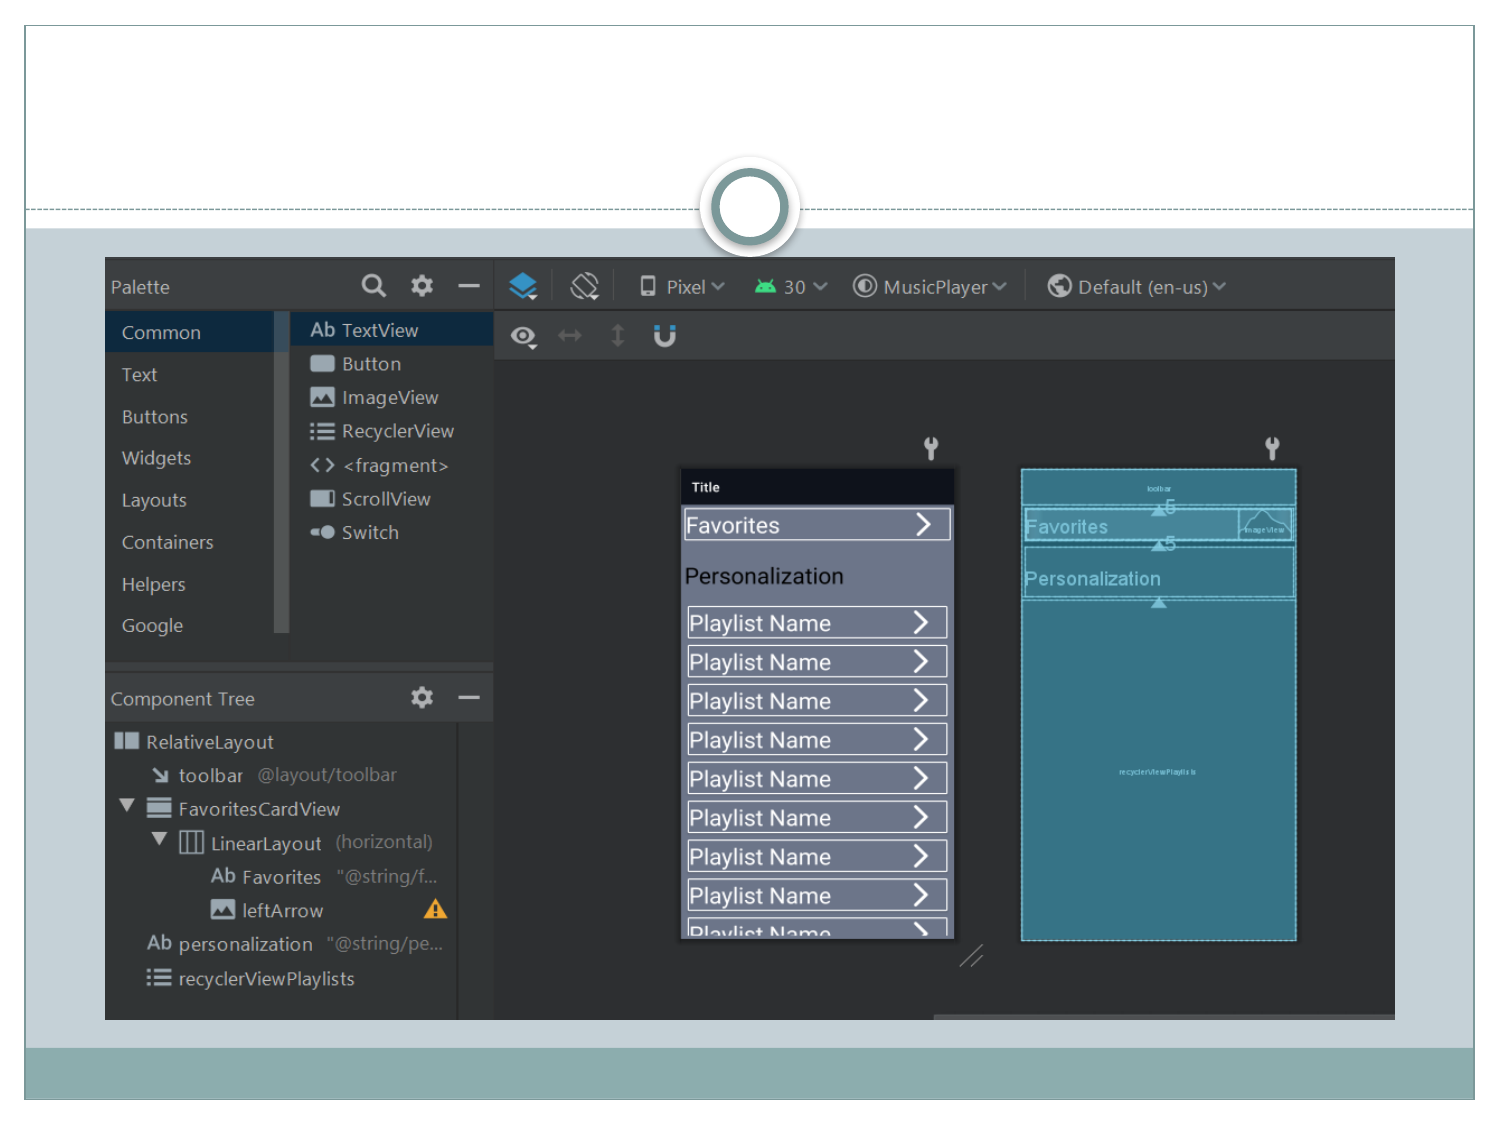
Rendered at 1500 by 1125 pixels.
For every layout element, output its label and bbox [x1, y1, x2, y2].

picture [105, 257, 1395, 1020]
